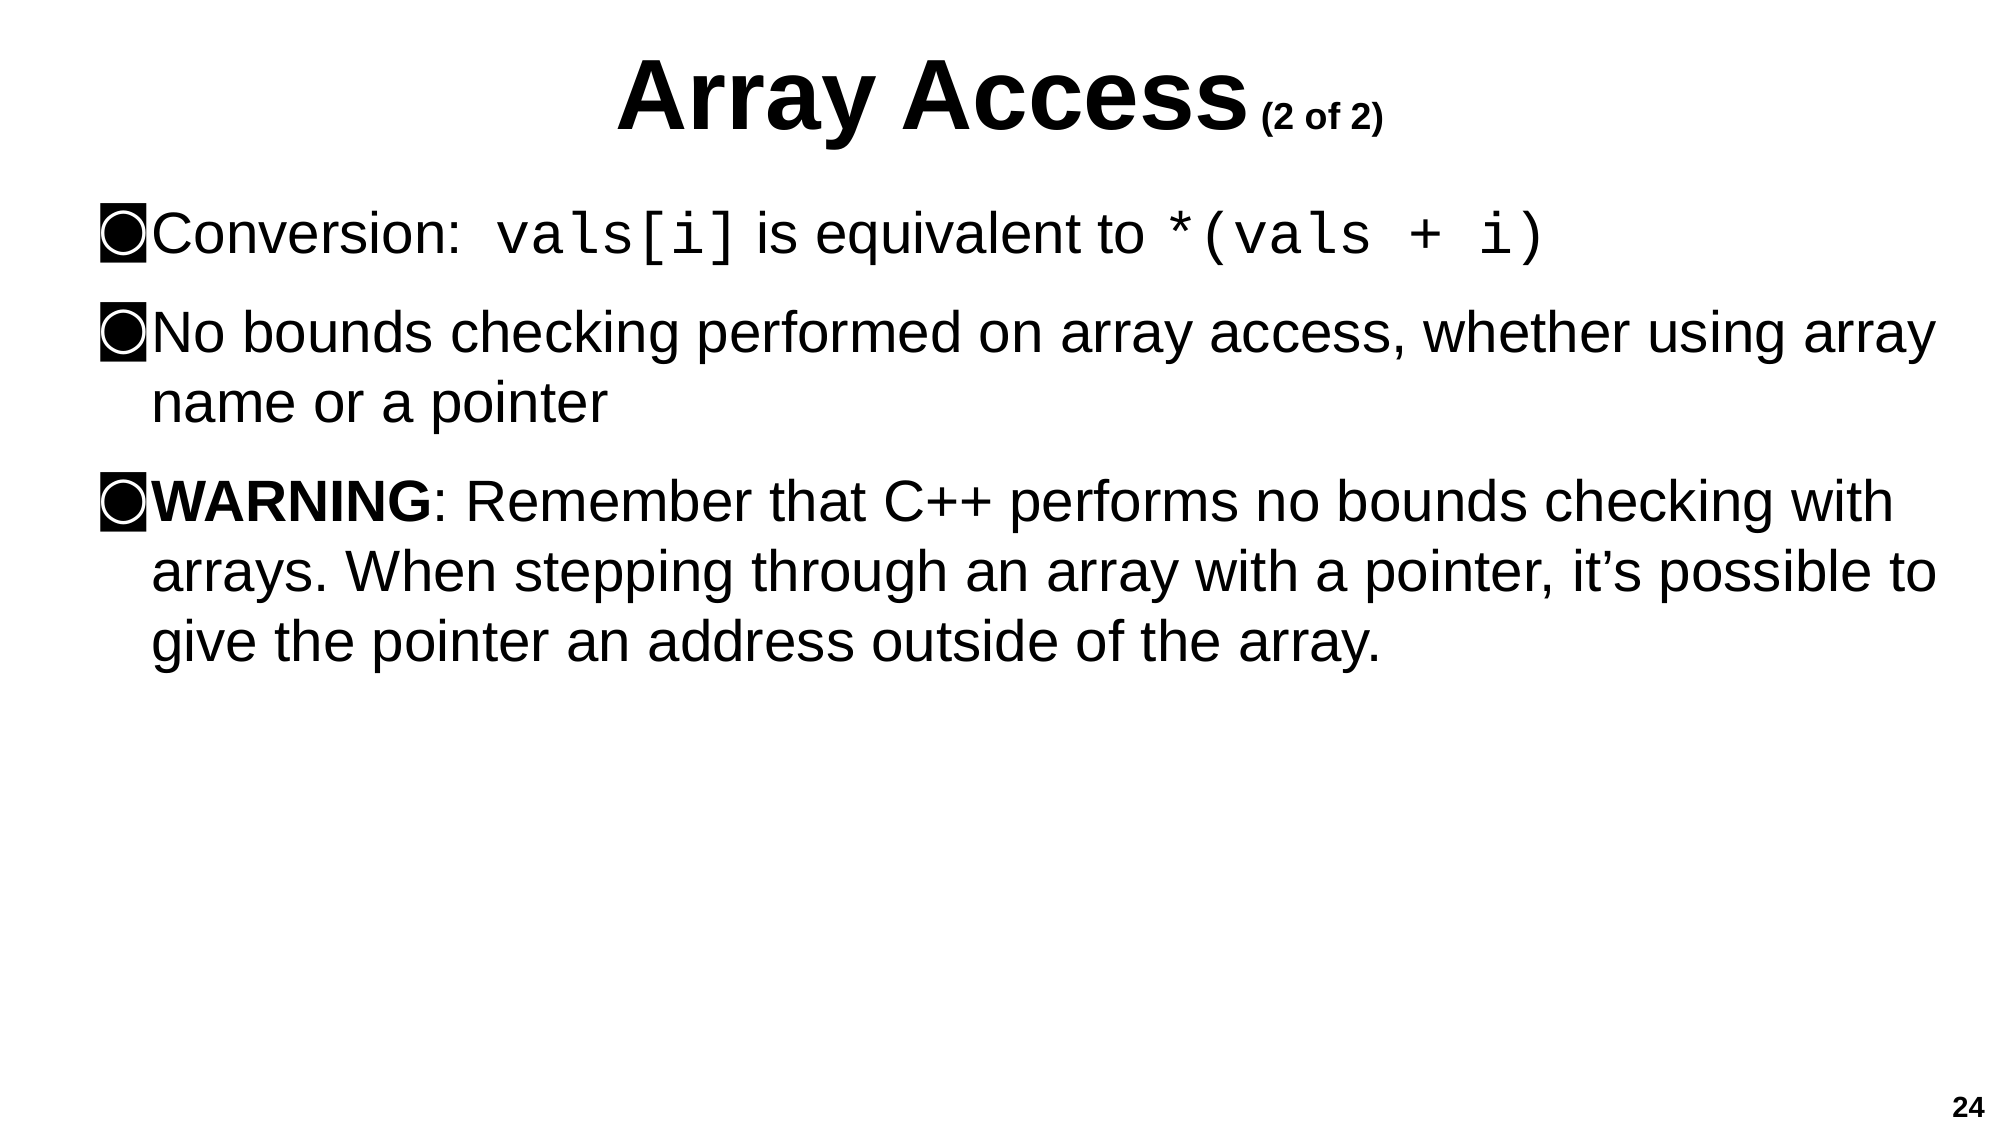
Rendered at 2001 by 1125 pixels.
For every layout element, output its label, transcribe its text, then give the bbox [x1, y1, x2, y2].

title Array Access (2 of 2) [0, 0, 2000, 180]
slide_number 24 [1909, 1087, 2000, 1125]
list Conversion: vals[i] is equivalent to *(vals + i) No bounds checking performed on array access, whether using array name or a pointer WARNING: Remember that C++ performs no bounds checking with arrays. When stepping through an array with a pointer, it’s possible to give the pointer an address outside of the array. [80, 187, 2000, 1088]
